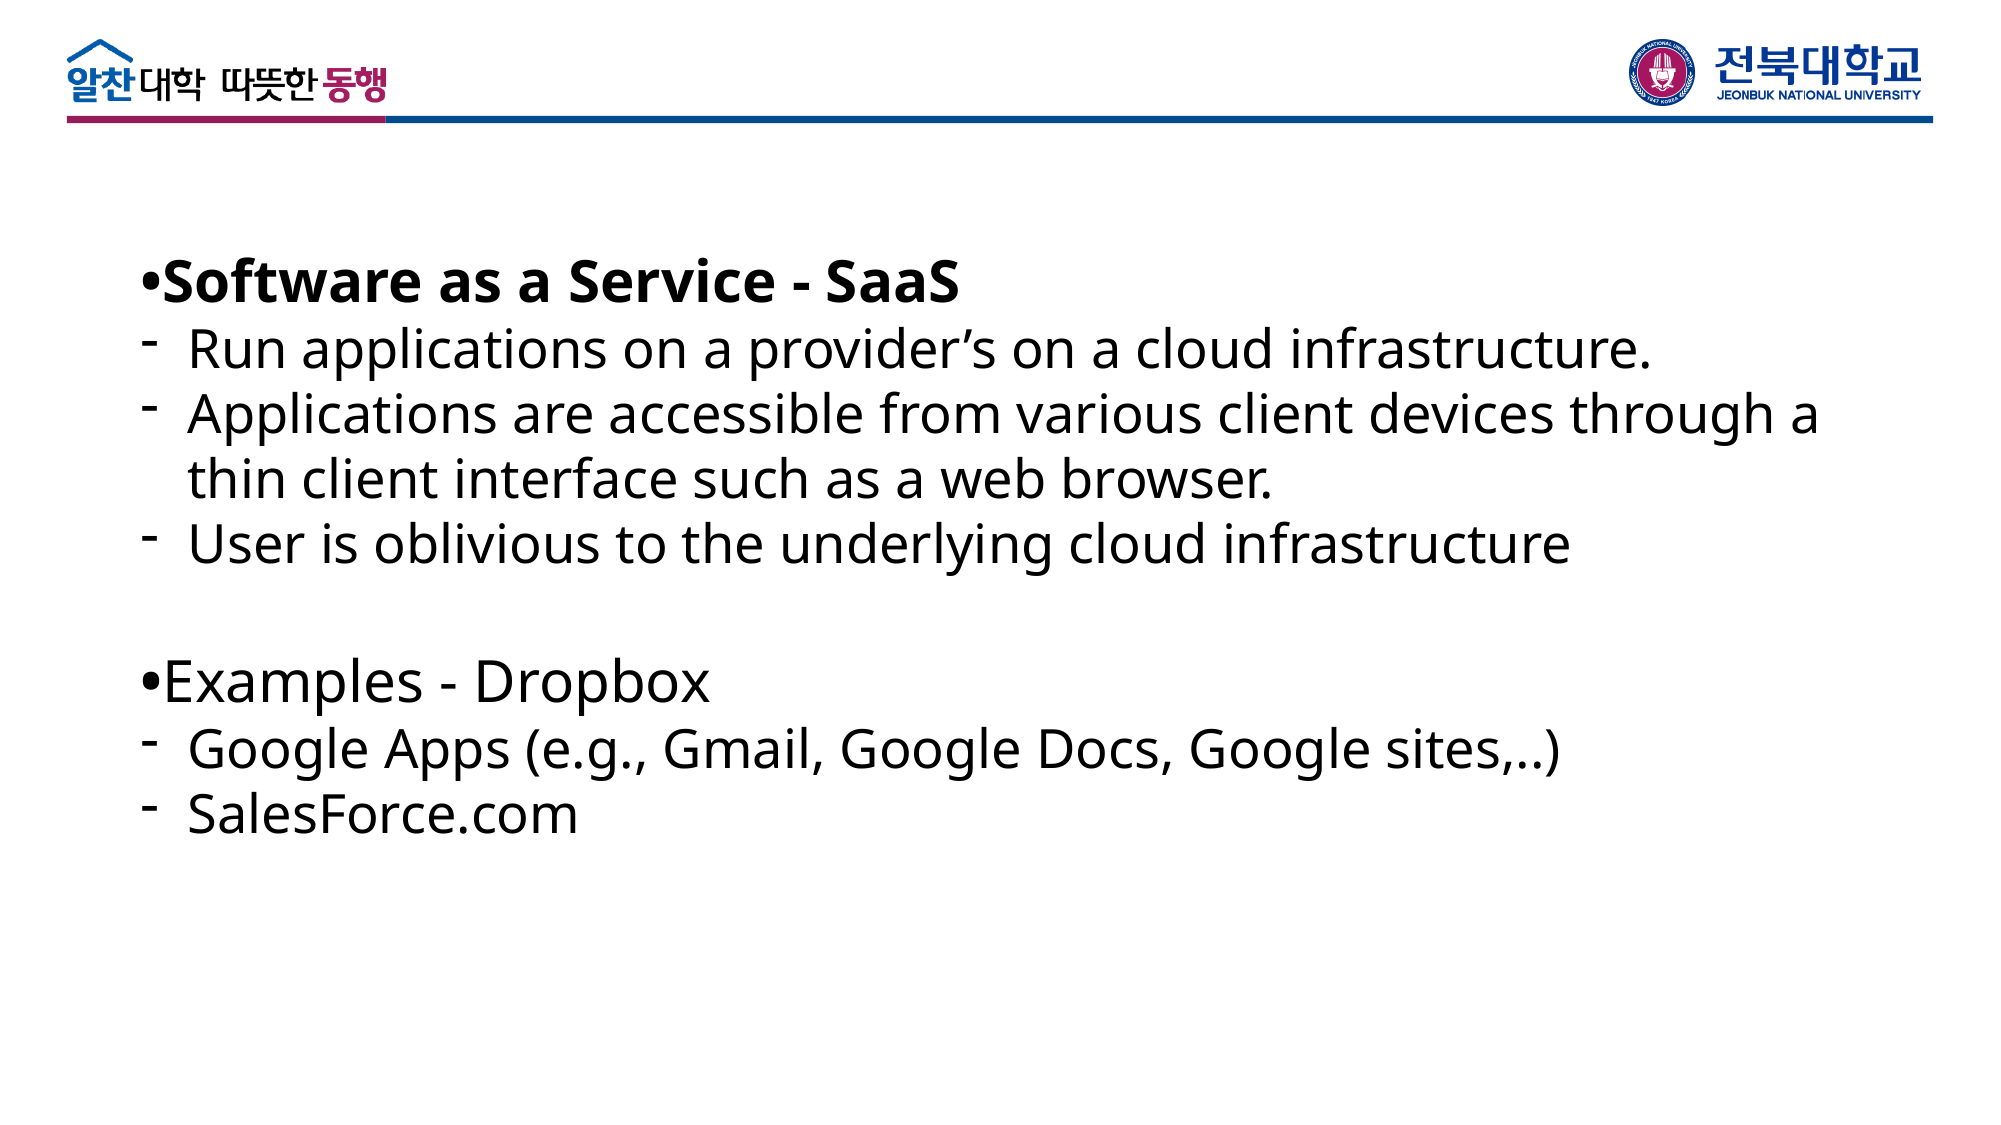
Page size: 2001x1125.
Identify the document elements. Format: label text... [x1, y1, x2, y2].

picture [43, 26, 410, 120]
picture [1626, 37, 1924, 108]
text_box •Software as a Service - SaaS Run applications on a provider’s on a cloud infrastructure. Applications are accessible from various client devices through a thin client interface such as a web browser. User is oblivious to the underlying cloud infrastructure •Examples - Dropbox Google Apps (e.g., Gmail, Google Docs, Google sites,..) SalesForce.com [125, 236, 1898, 852]
